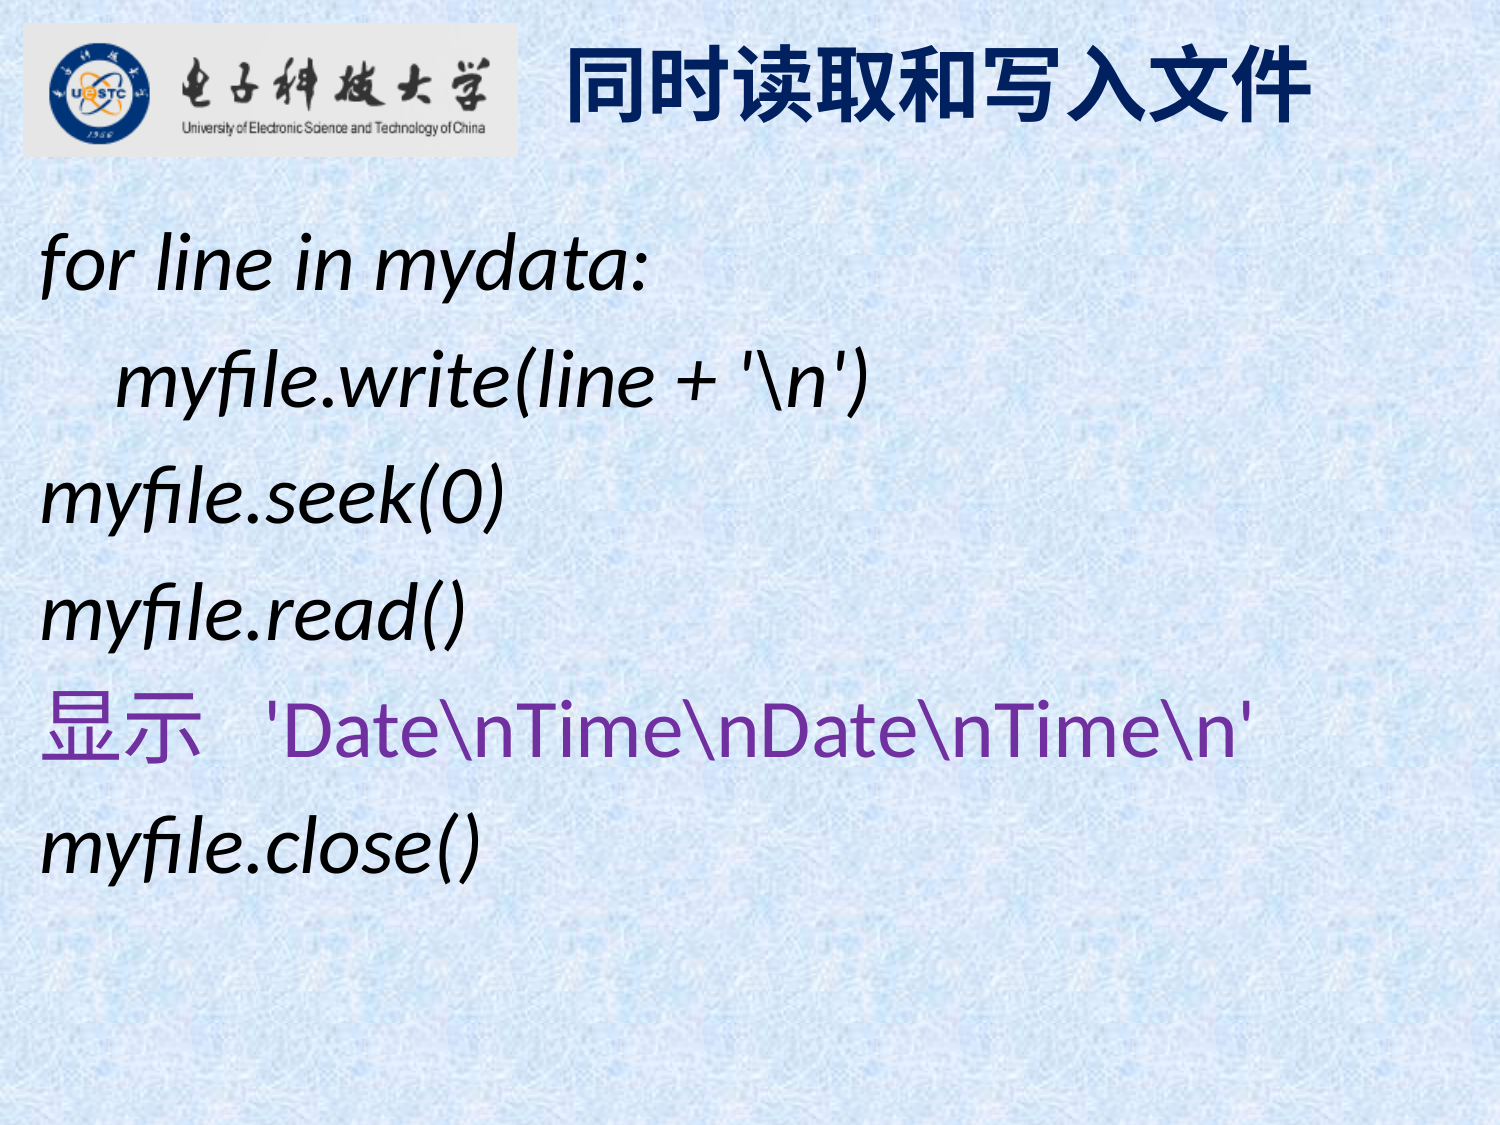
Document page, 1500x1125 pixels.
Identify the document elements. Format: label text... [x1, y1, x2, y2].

picture [0, 0, 1500, 1125]
text_box 同时读取和写入文件 [549, 24, 1350, 173]
list for line in mydata: myfile.write(line + '\n') myfile.seek(0) myfile.read() 显示 'Date\nTime\nDate\nTime\n' myfile.close() [24, 200, 1475, 1084]
